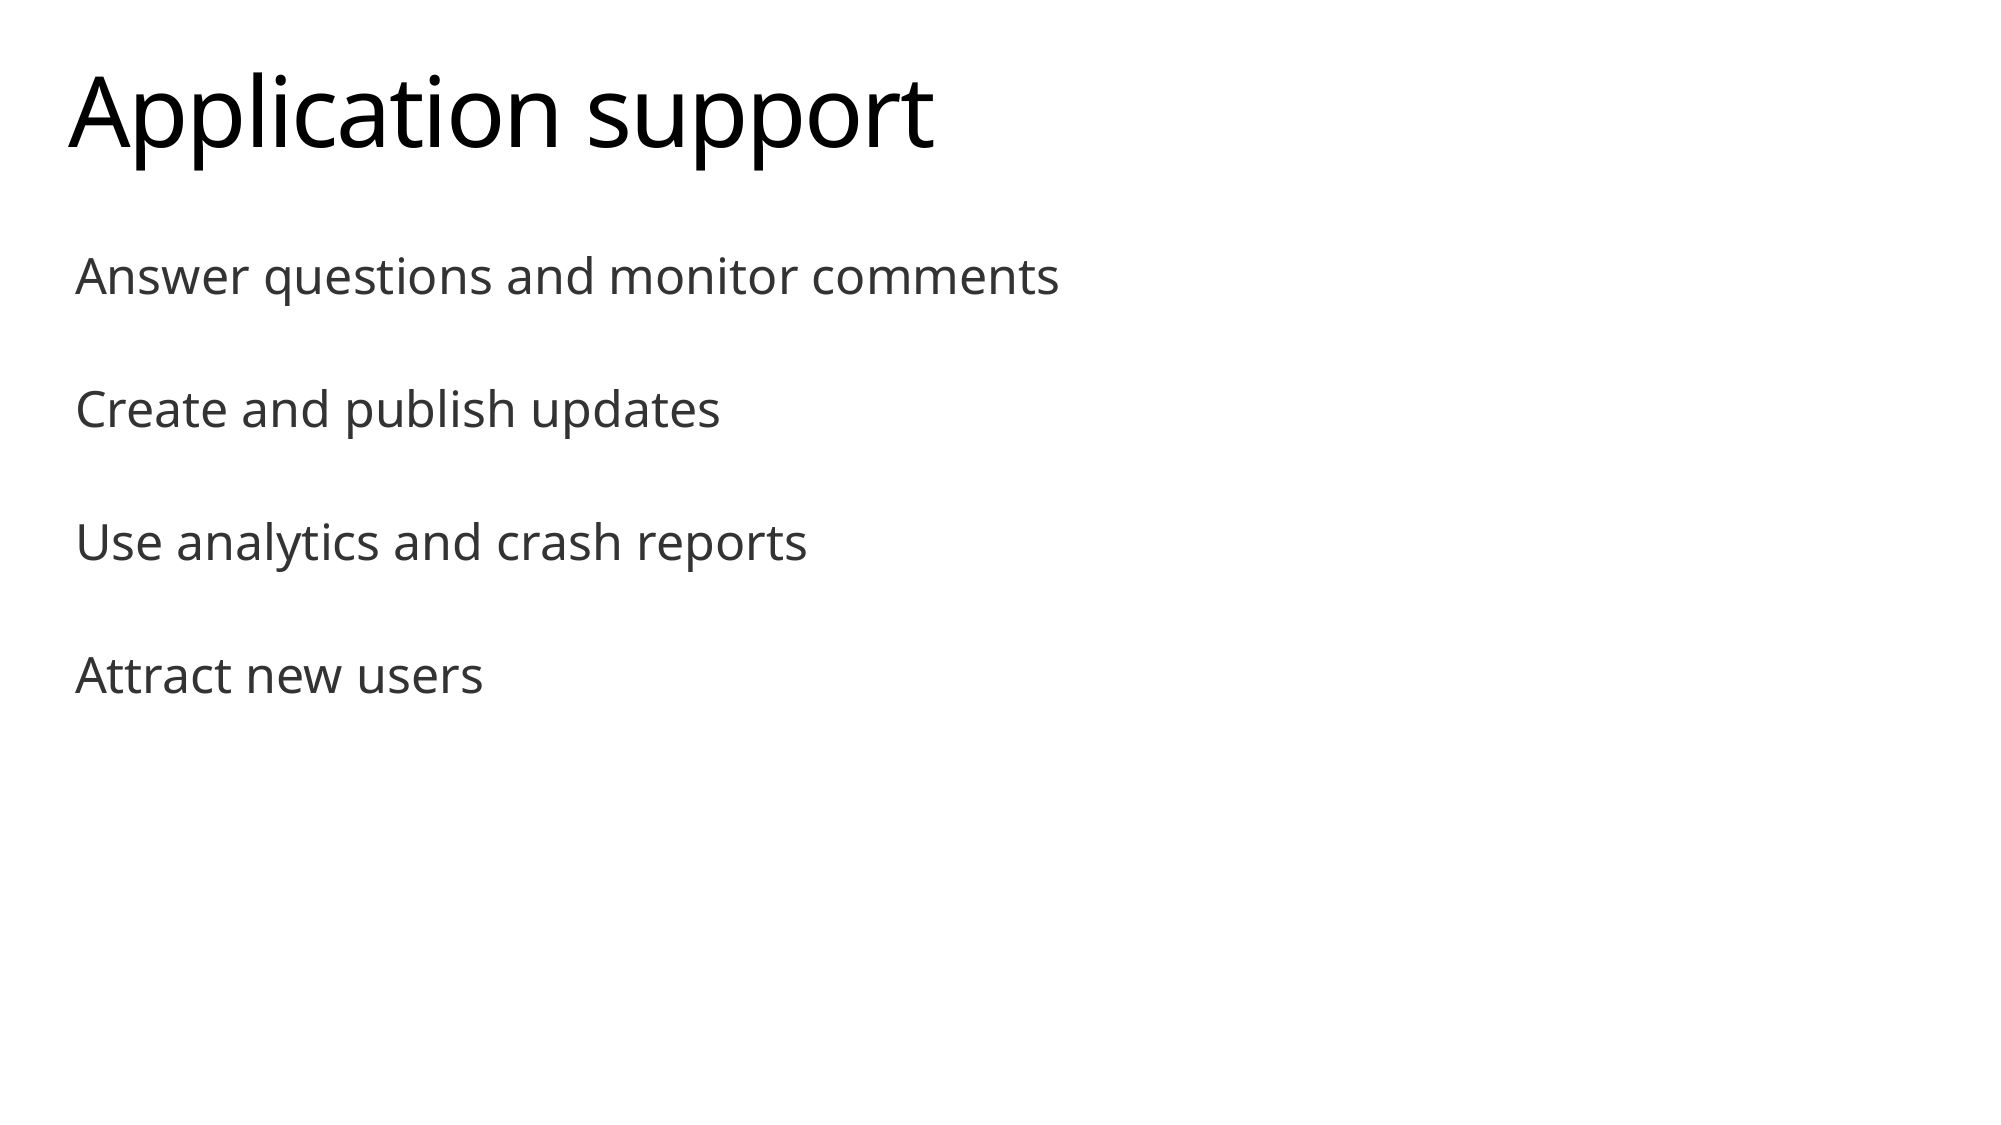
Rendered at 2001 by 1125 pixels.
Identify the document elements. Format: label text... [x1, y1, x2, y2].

text_box Answer questions and monitor comments Create and publish updates Use analytics and crash reports Attract new users [45, 227, 1179, 729]
title Application support [44, 47, 1957, 196]
